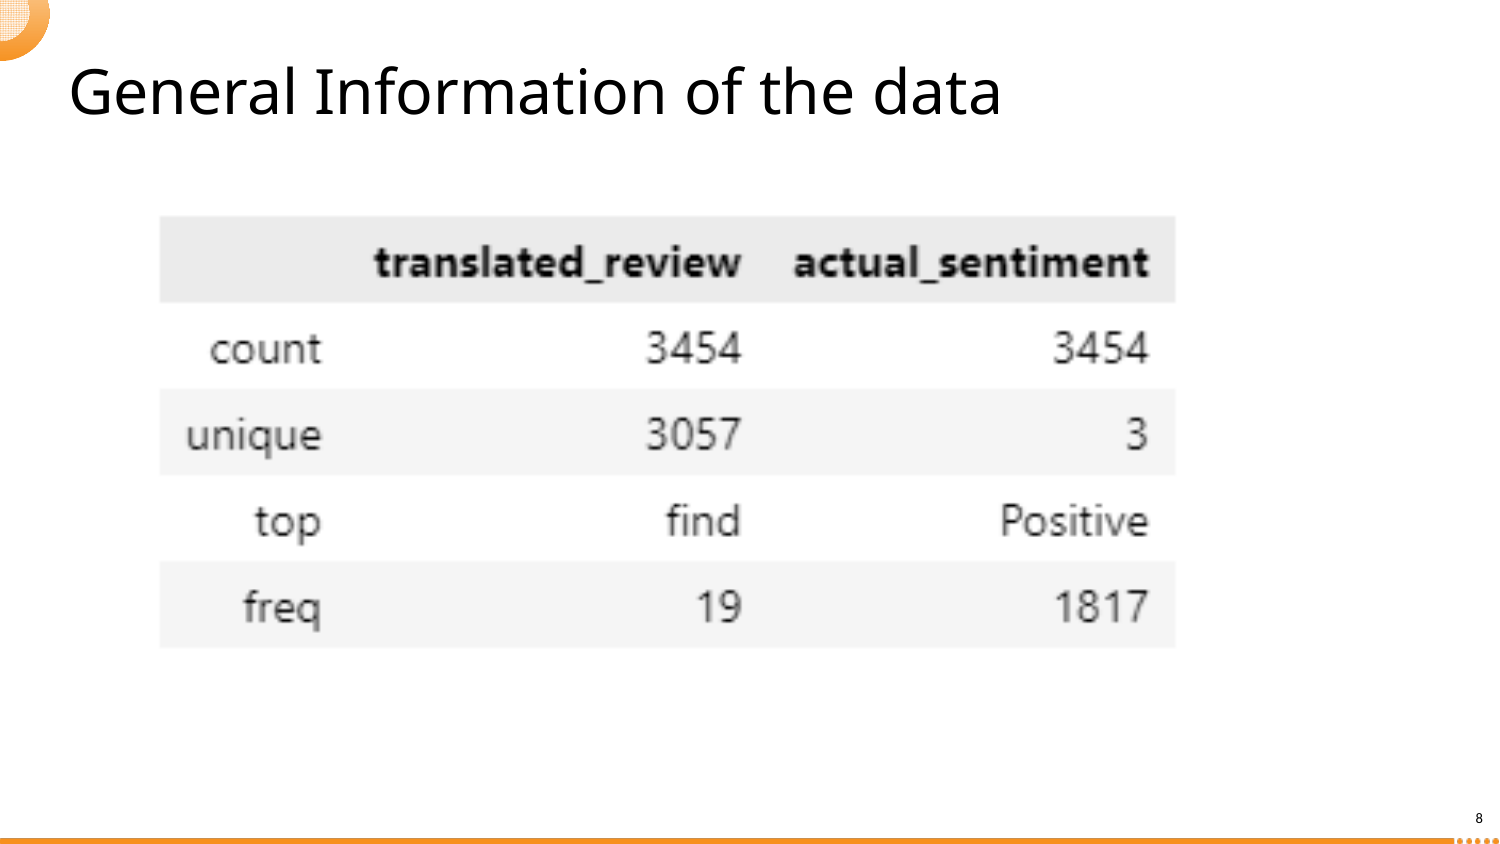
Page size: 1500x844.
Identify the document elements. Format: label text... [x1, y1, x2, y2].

title General Information of the data [68, 61, 1432, 137]
picture [128, 194, 1203, 668]
picture [0, 837, 1500, 844]
